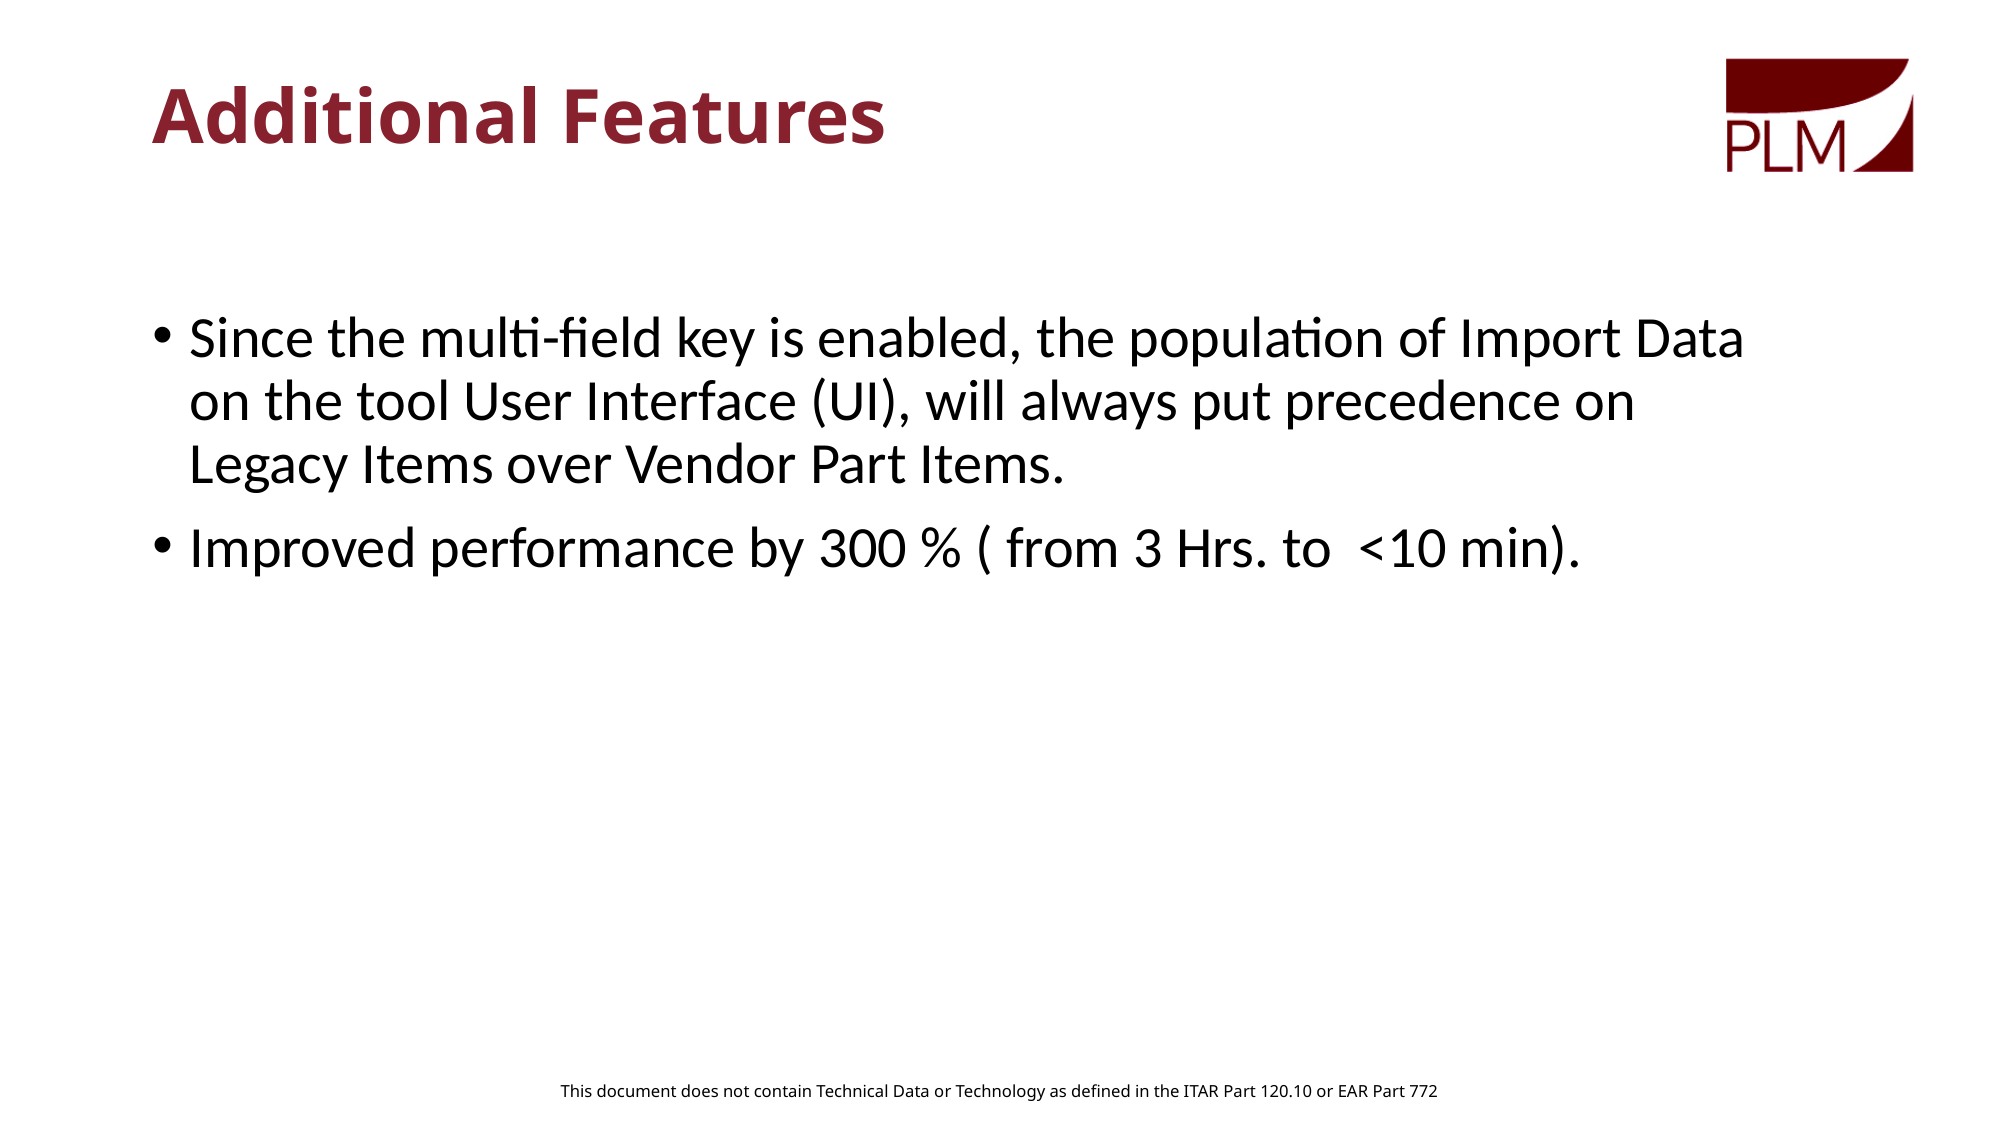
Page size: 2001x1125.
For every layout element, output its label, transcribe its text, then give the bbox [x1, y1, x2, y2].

picture [1721, 56, 1918, 175]
title Additional Features [137, 59, 1863, 179]
list Since the multi-field key is enabled, the population of Import Data on the tool User Interface (UI), will always put precedence on Legacy Items over Vendor Part Items. Improved performance by 300 % ( from 3 Hrs. to <10 min). [137, 299, 1823, 1014]
